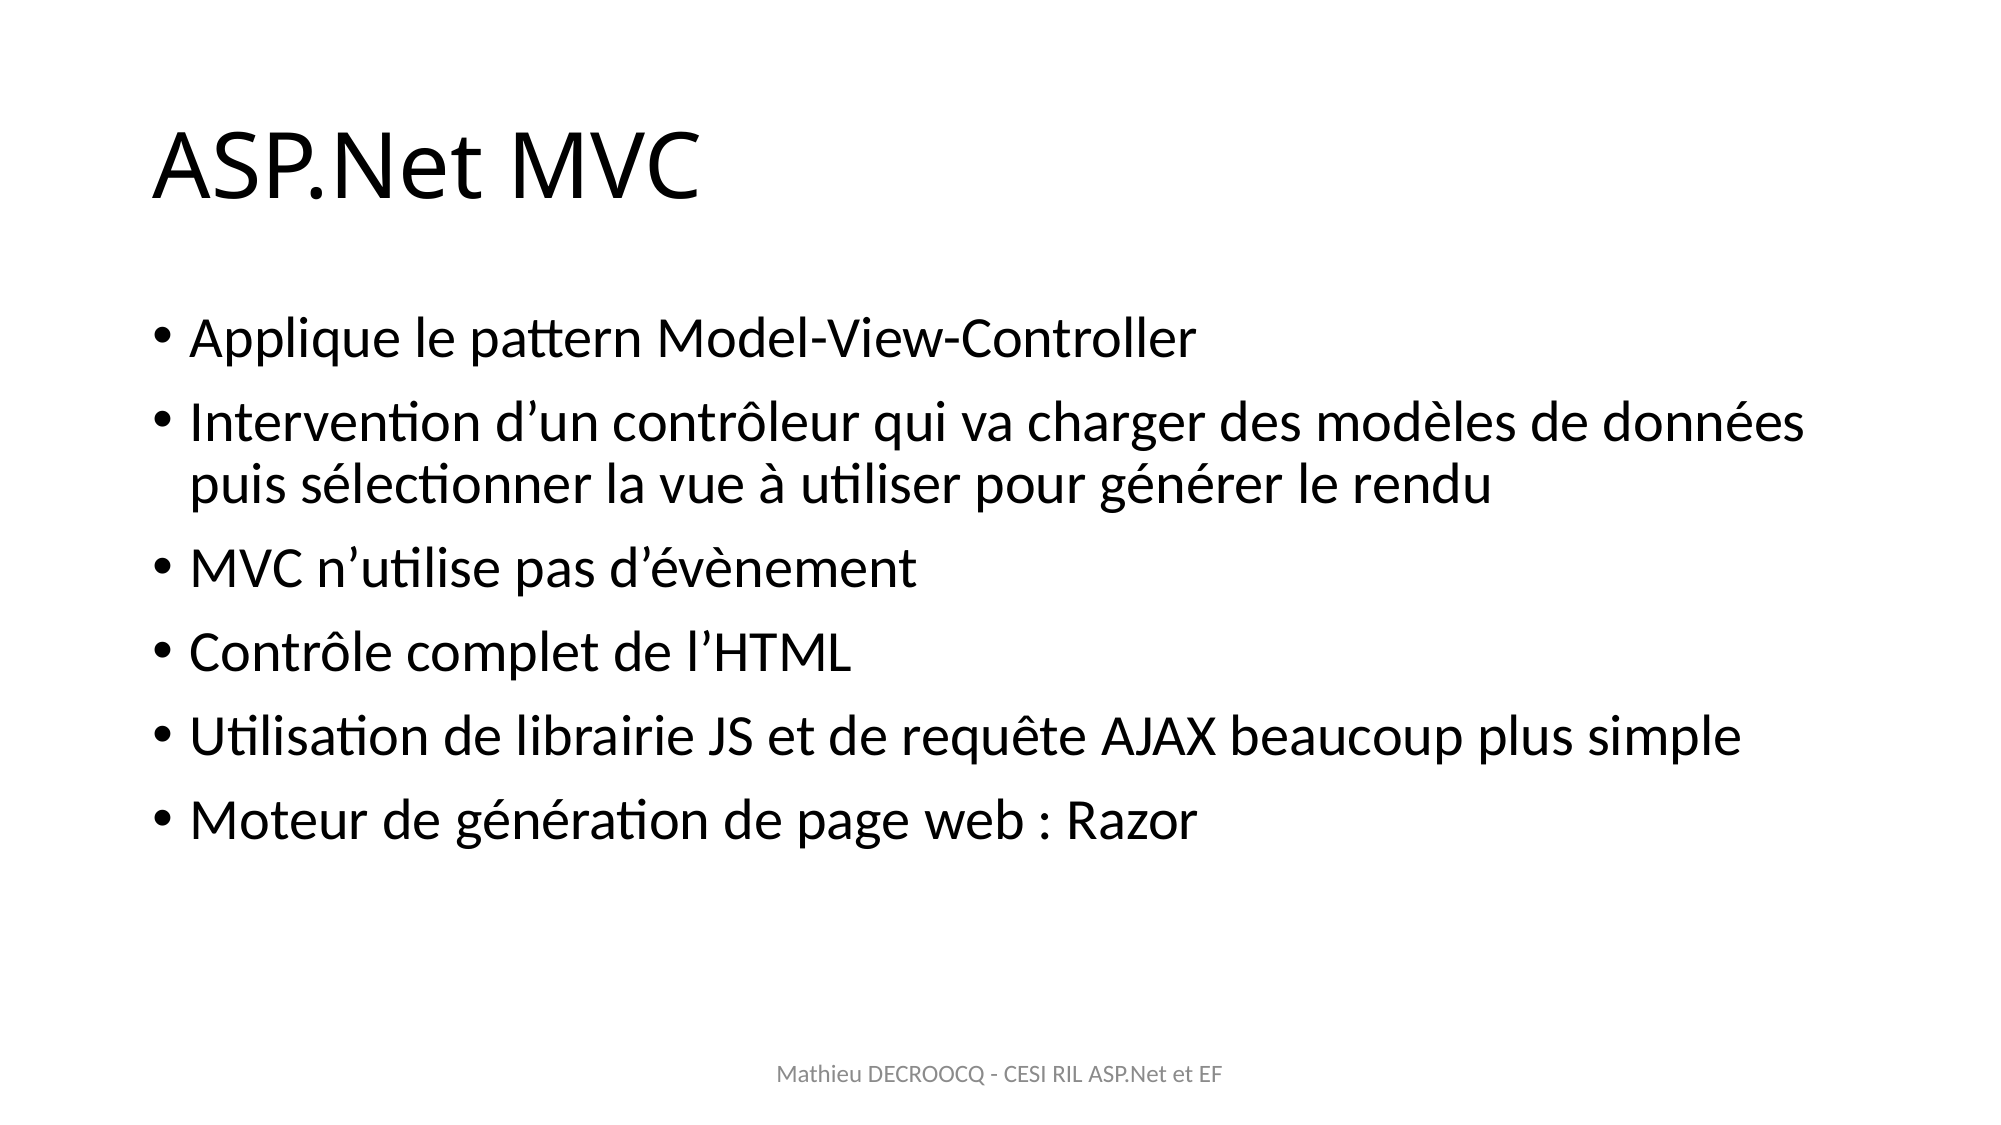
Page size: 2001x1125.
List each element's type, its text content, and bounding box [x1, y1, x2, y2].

footer Mathieu DECROOCQ - CESI RIL ASP.Net et EF [662, 1042, 1338, 1103]
list Applique le pattern Model-View-Controller Intervention d’un contrôleur qui va charger des modèles de données puis sélectionner la vue à utiliser pour générer le rendu MVC n’utilise pas d’évènement Contrôle complet de l’HTML Utilisation de librairie JS et de requête AJAX beaucoup plus simple Moteur de génération de page web : Razor [137, 299, 1863, 1014]
title ASP.Net MVC [137, 59, 1863, 278]
